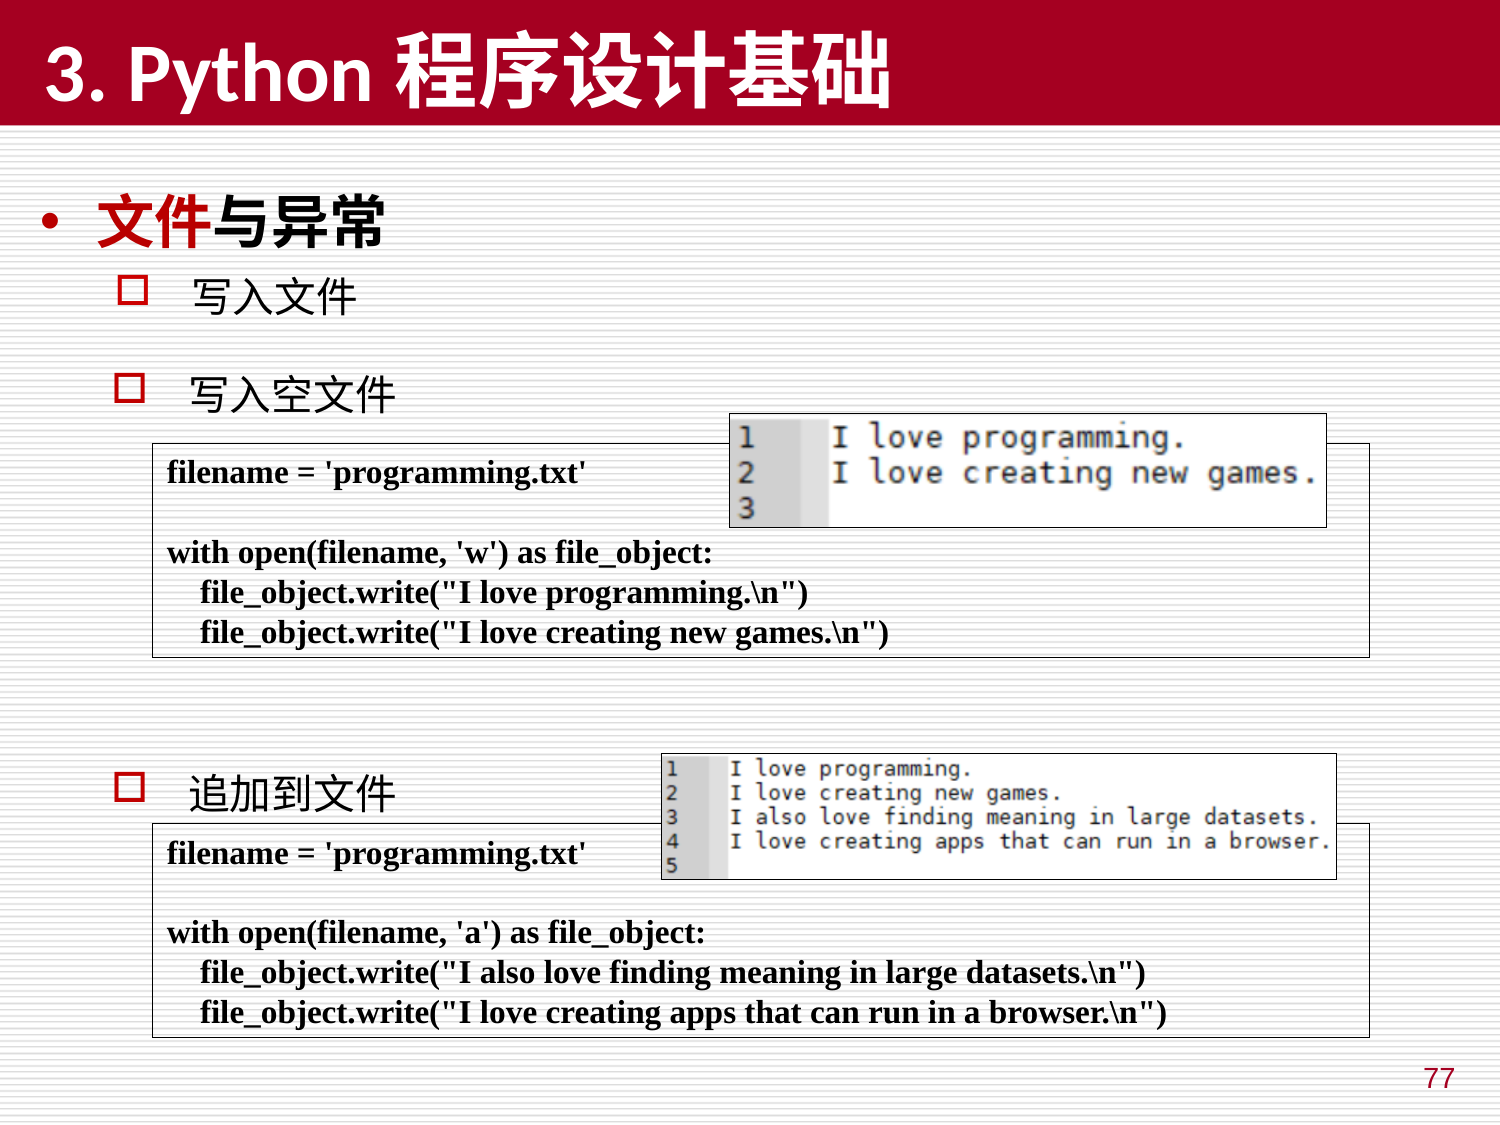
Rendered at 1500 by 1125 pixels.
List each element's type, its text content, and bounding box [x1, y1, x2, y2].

text_box 文件与异常 [25, 177, 1435, 263]
text_box filename = 'programming.txt' with open(filename, 'w') as file_object: file_object.write("I love programming.\n") file_object.write("I love creating new games.\n") [152, 443, 1370, 658]
slide_number 77 [1145, 1052, 1471, 1112]
text_box 写入文件 [99, 263, 1028, 361]
title 3. Python程序设计基础 [0, 0, 1500, 126]
list 写入空文件 追加到文件 [95, 361, 1471, 920]
text_box filename = 'programming.txt' with open(filename, 'a') as file_object: file_object.write("I also love finding meaning in large datasets.\n") file_object.write("I love creating apps that can run in a browser.\n") [152, 823, 1370, 1038]
picture [0, 126, 1500, 1125]
text_box 写入文件 [99, 920, 1028, 1089]
